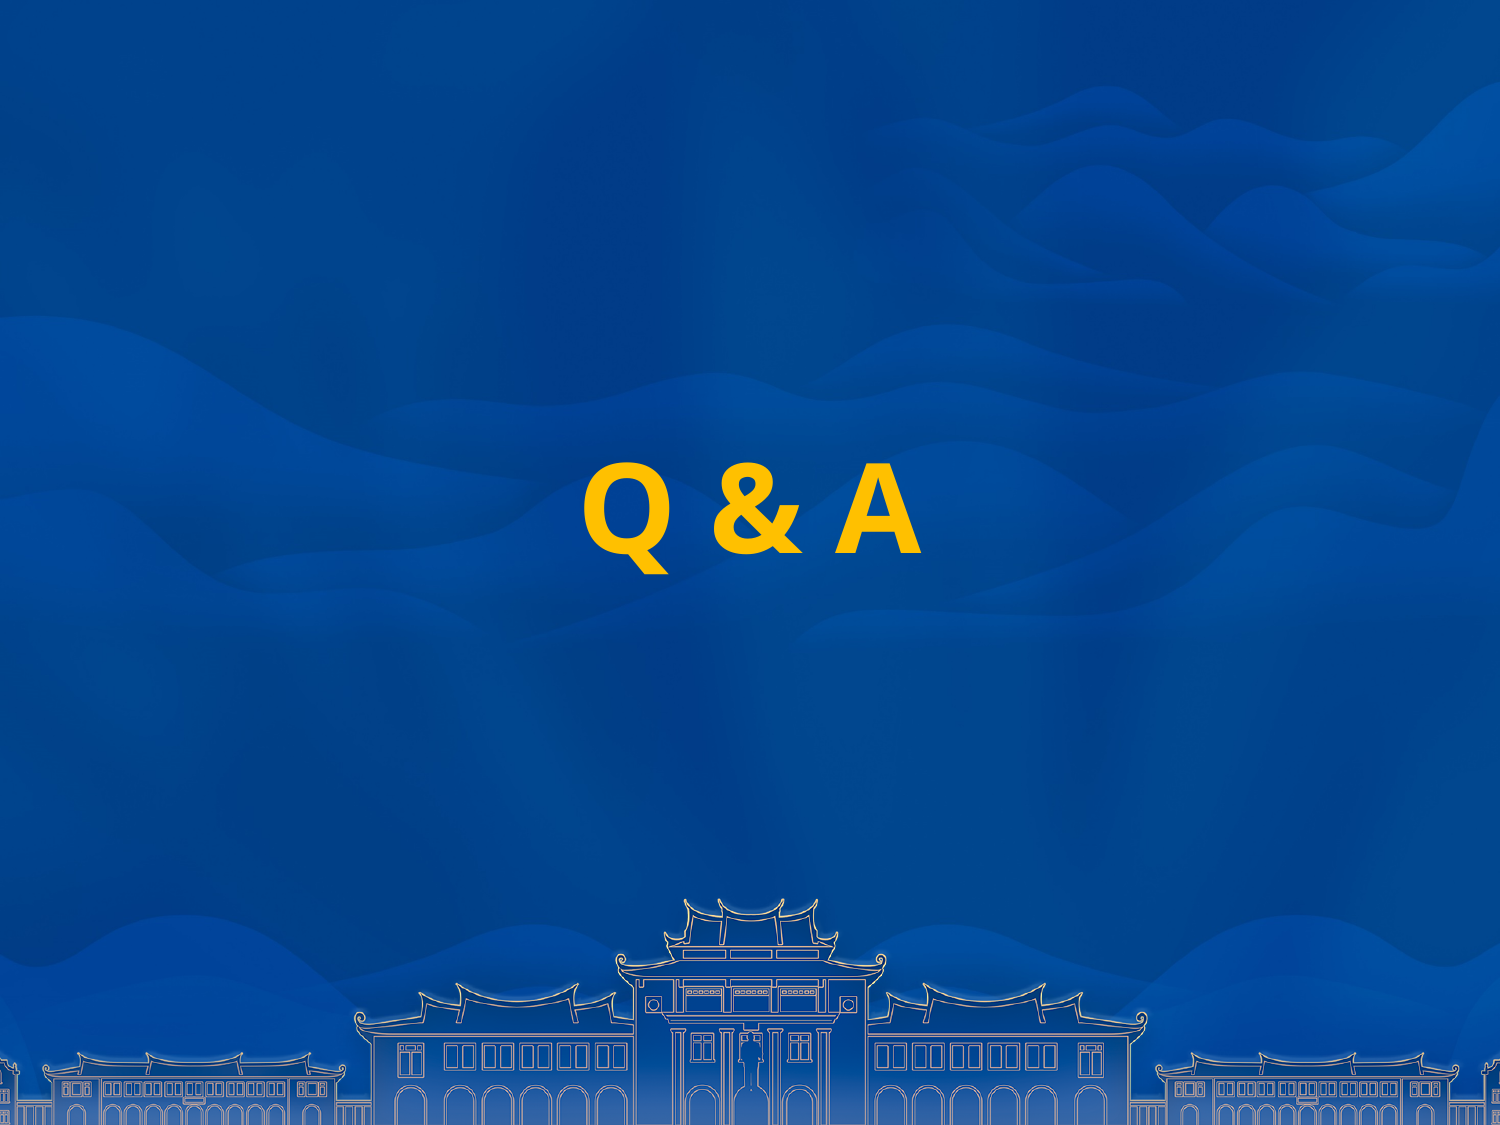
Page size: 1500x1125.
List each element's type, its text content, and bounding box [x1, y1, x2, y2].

picture [0, 0, 1500, 1125]
slide_number [148, 1024, 462, 1101]
title Q & A [174, 397, 1325, 629]
